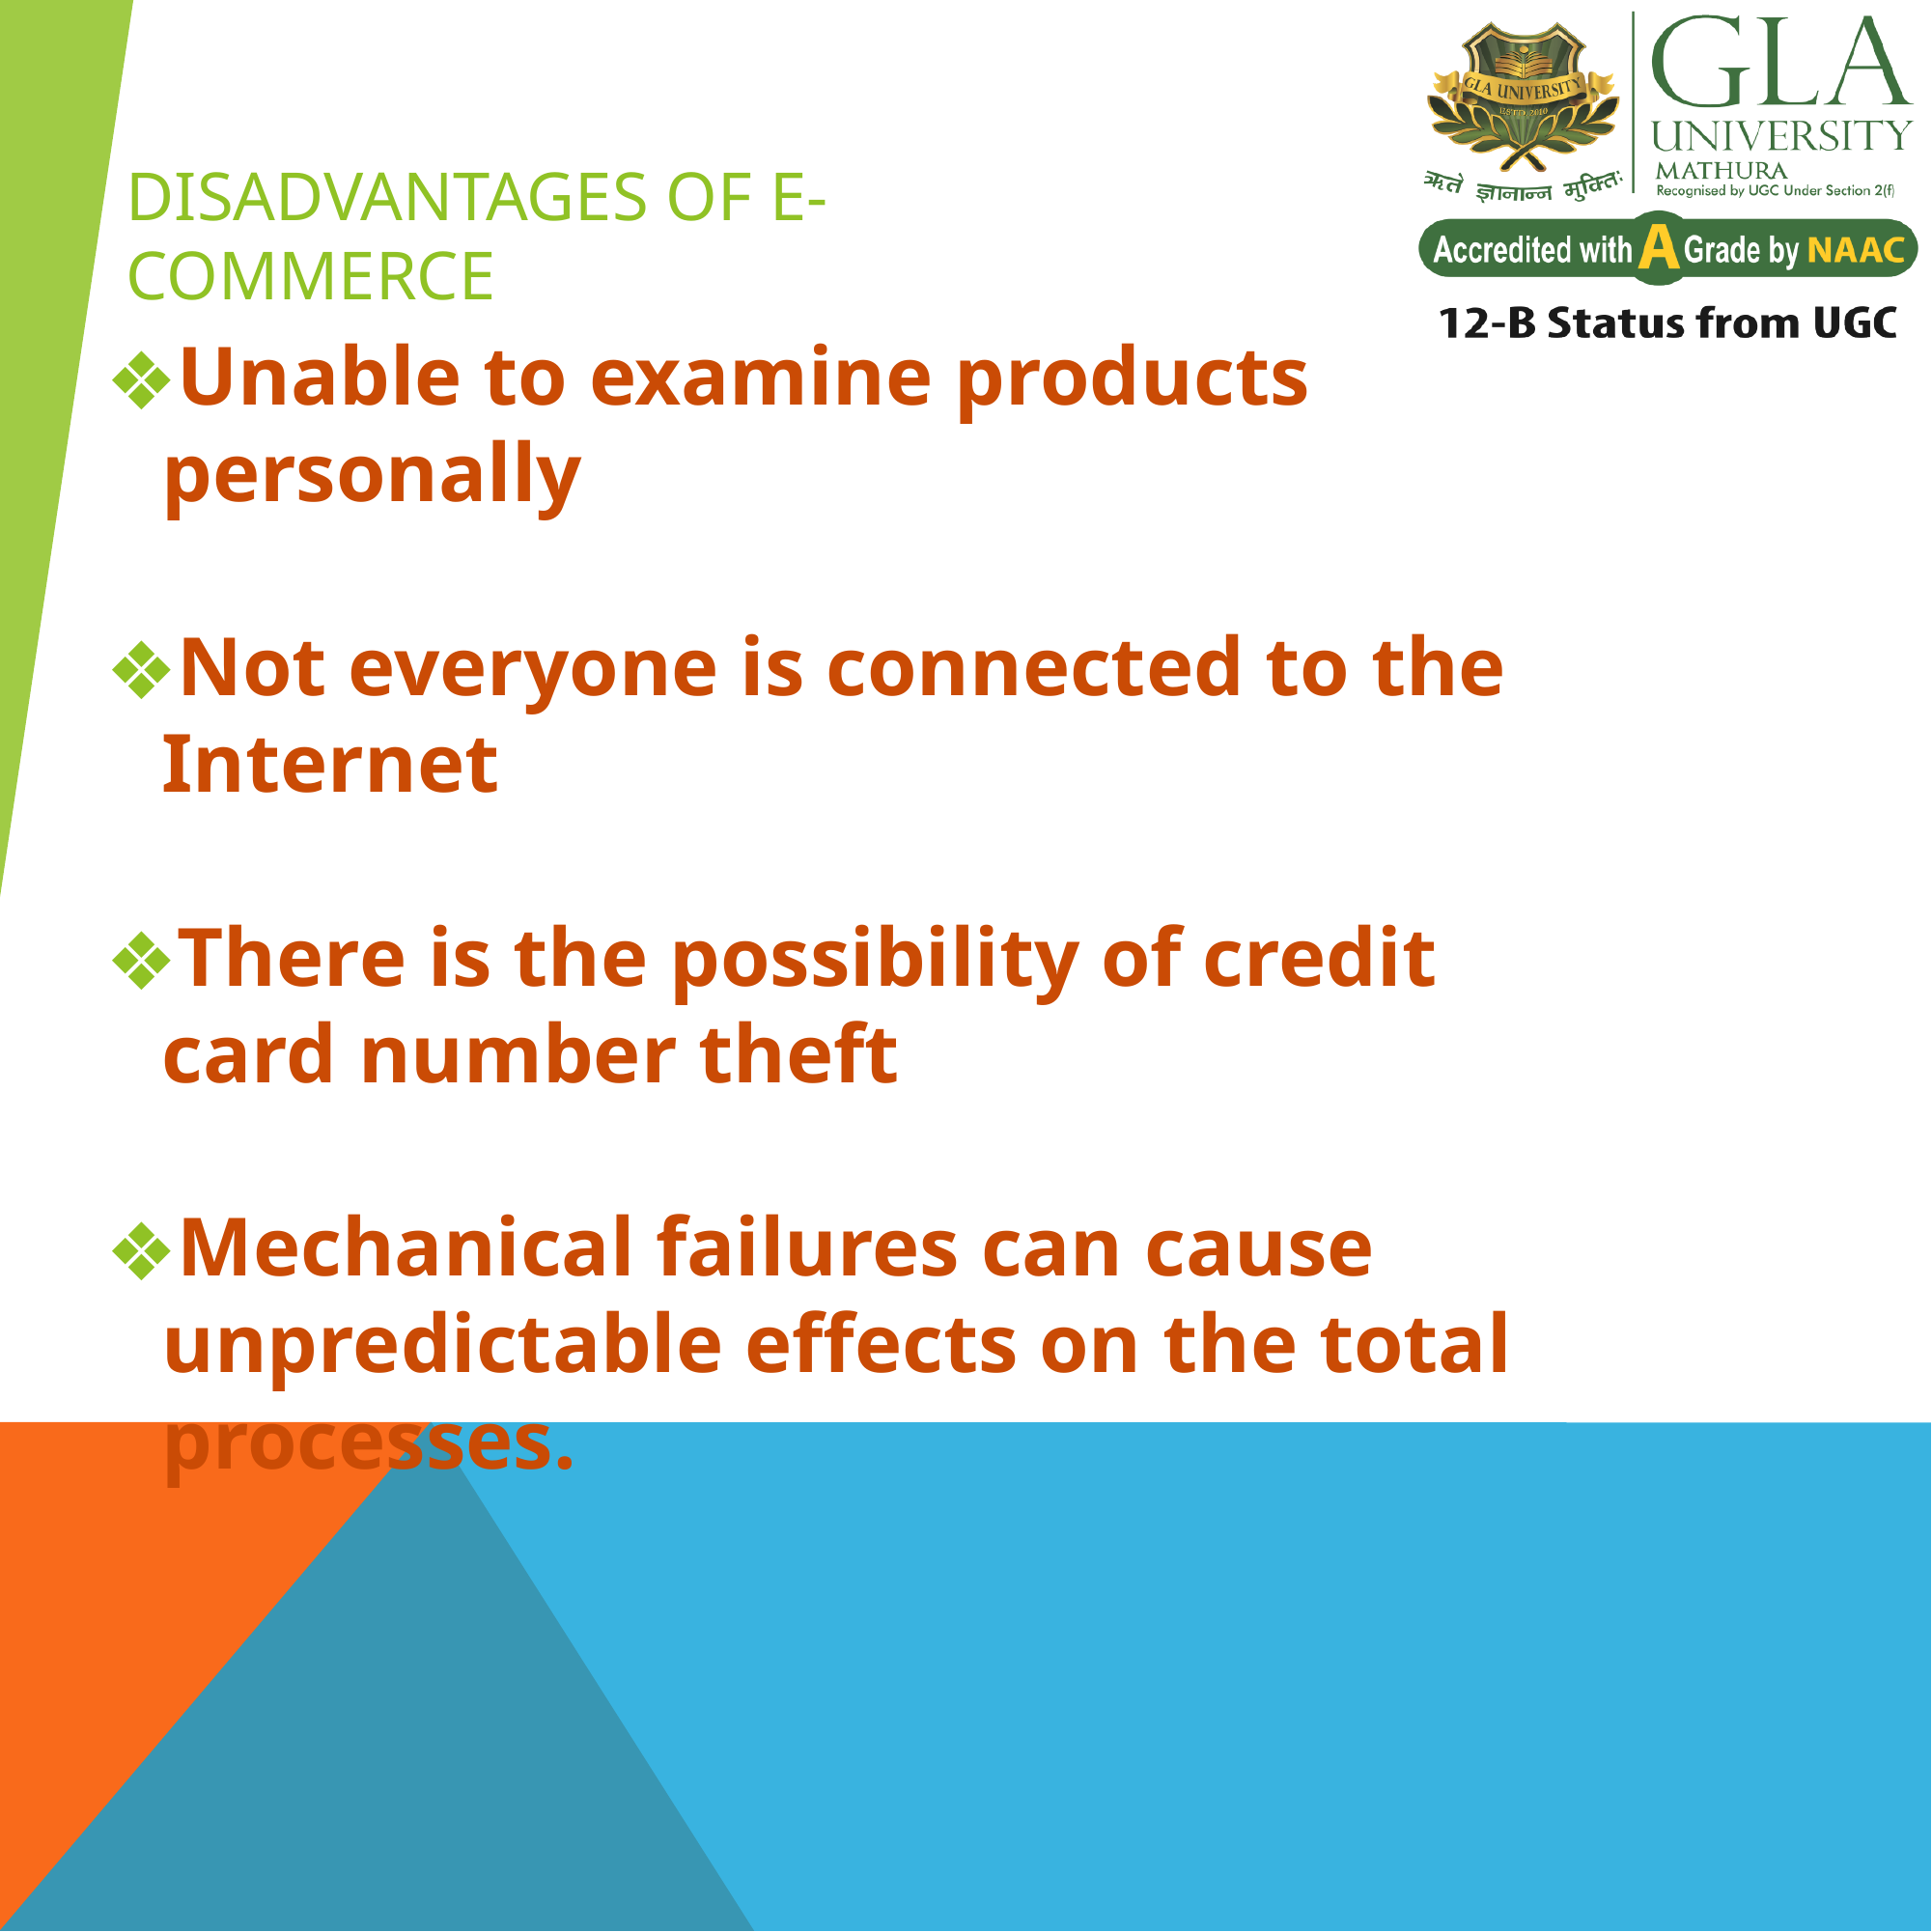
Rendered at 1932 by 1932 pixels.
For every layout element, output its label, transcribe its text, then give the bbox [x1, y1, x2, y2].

text_box Unable to examine products personally Not everyone is connected to the Internet There is the possibility of credit card number theft Mechanical failures can cause unpredictable effects on the total processes. [105, 322, 1593, 1296]
picture [1404, 0, 1931, 350]
text_box [0, 0, 134, 898]
title DISADVANTAGES OF E-COMMERCE [124, 152, 1179, 322]
